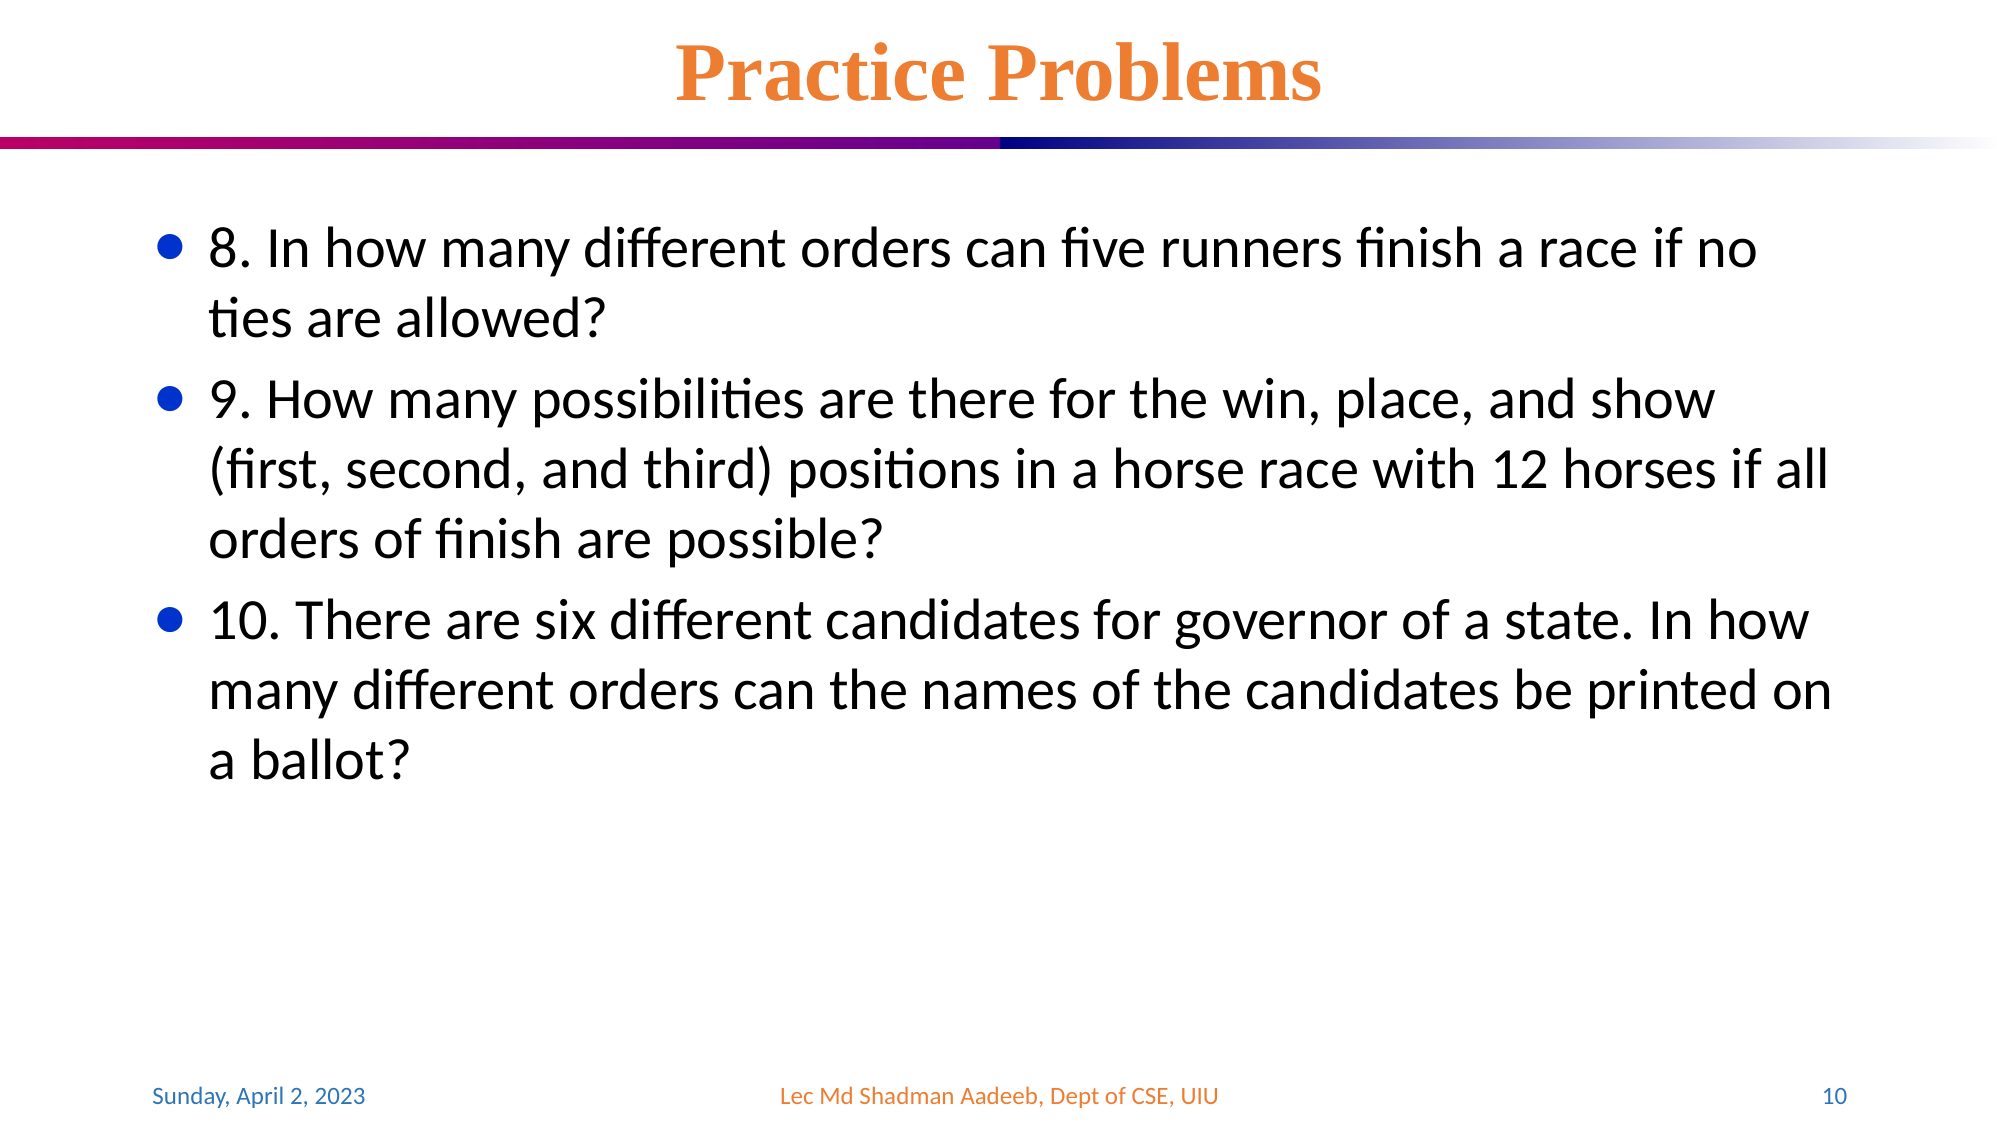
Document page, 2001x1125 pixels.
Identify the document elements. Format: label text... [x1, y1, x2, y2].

slide_number ‹#› [1412, 1065, 1863, 1125]
footer Lec Md Shadman Aadeeb, Dept of CSE, UIU [662, 1065, 1338, 1125]
list 8. In how many different orders can five runners finish a race if no ties are allowed? 9. How many possibilities are there for the win, place, and show (first, second, and third) positions in a horse race with 12 horses if all orders of finish are possible? 10. There are six different candidates for governor of a state. In how many different orders can the names of the candidates be printed on a ballot? [137, 201, 1863, 1014]
title Practice Problems [137, 24, 1863, 124]
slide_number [137, 1065, 588, 1125]
